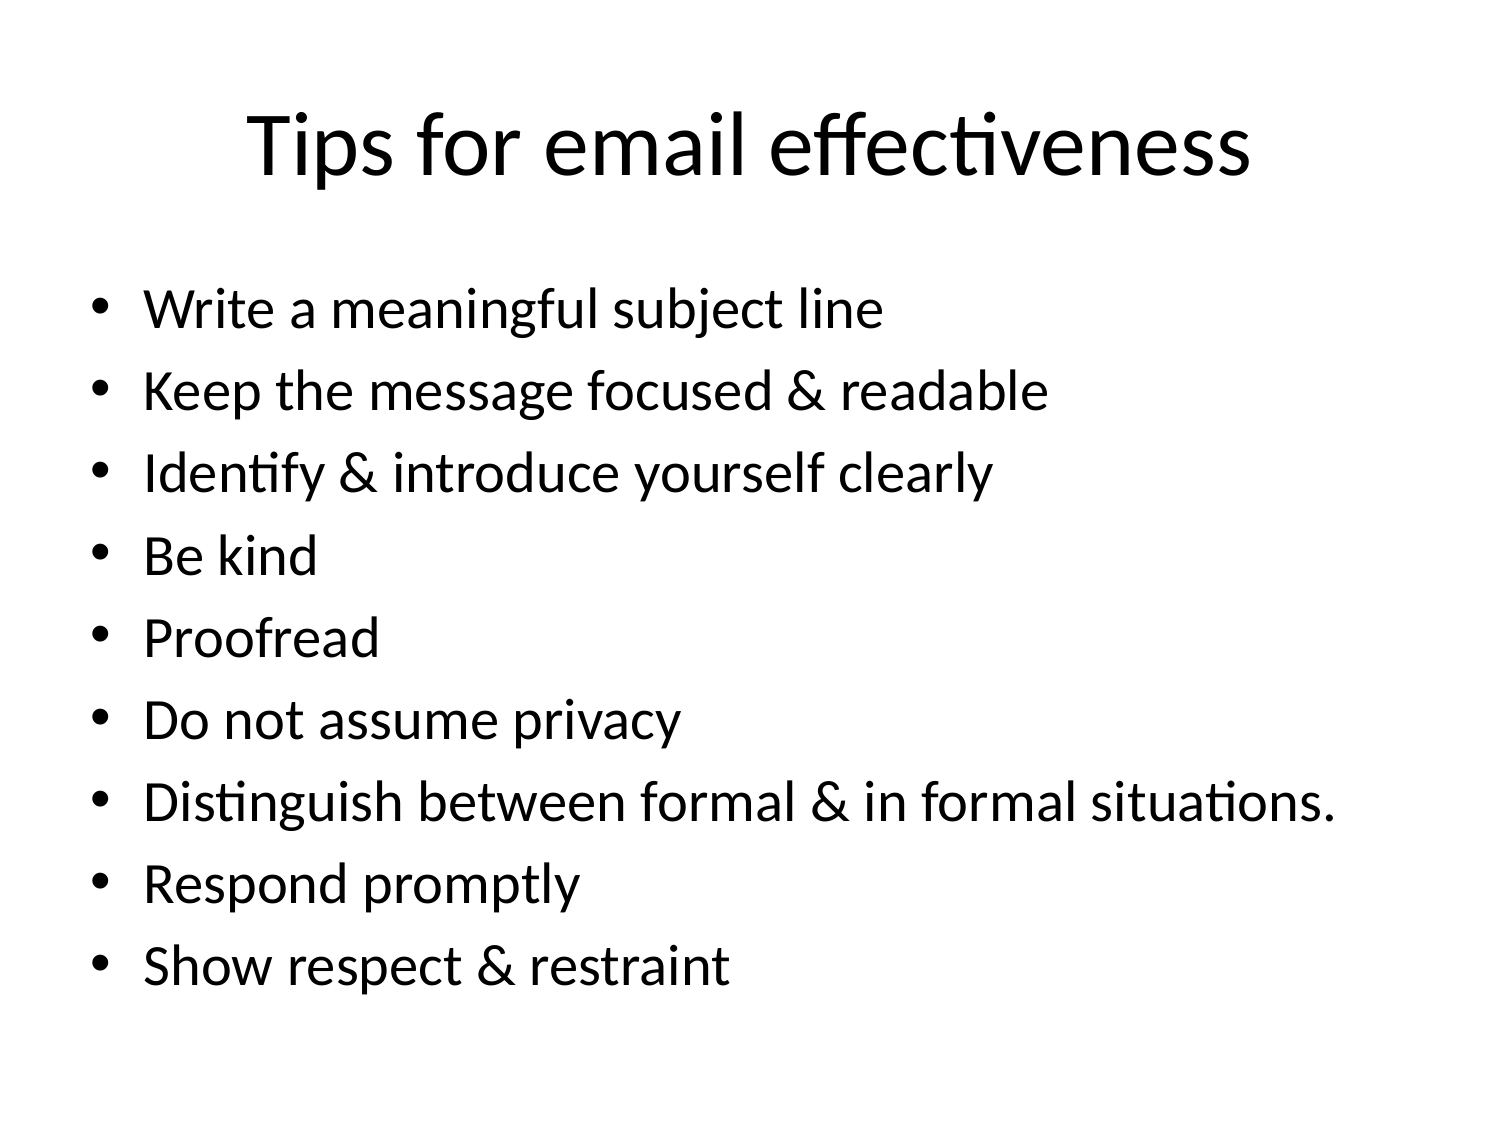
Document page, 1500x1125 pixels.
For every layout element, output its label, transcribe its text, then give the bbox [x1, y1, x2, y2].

list Write a meaningful subject line Keep the message focused & readable Identify & introduce yourself clearly Be kind Proofread Do not assume privacy Distinguish between formal & in formal situations. Respond promptly Show respect & restraint [75, 262, 1425, 1005]
title Tips for email effectiveness [75, 45, 1425, 233]
